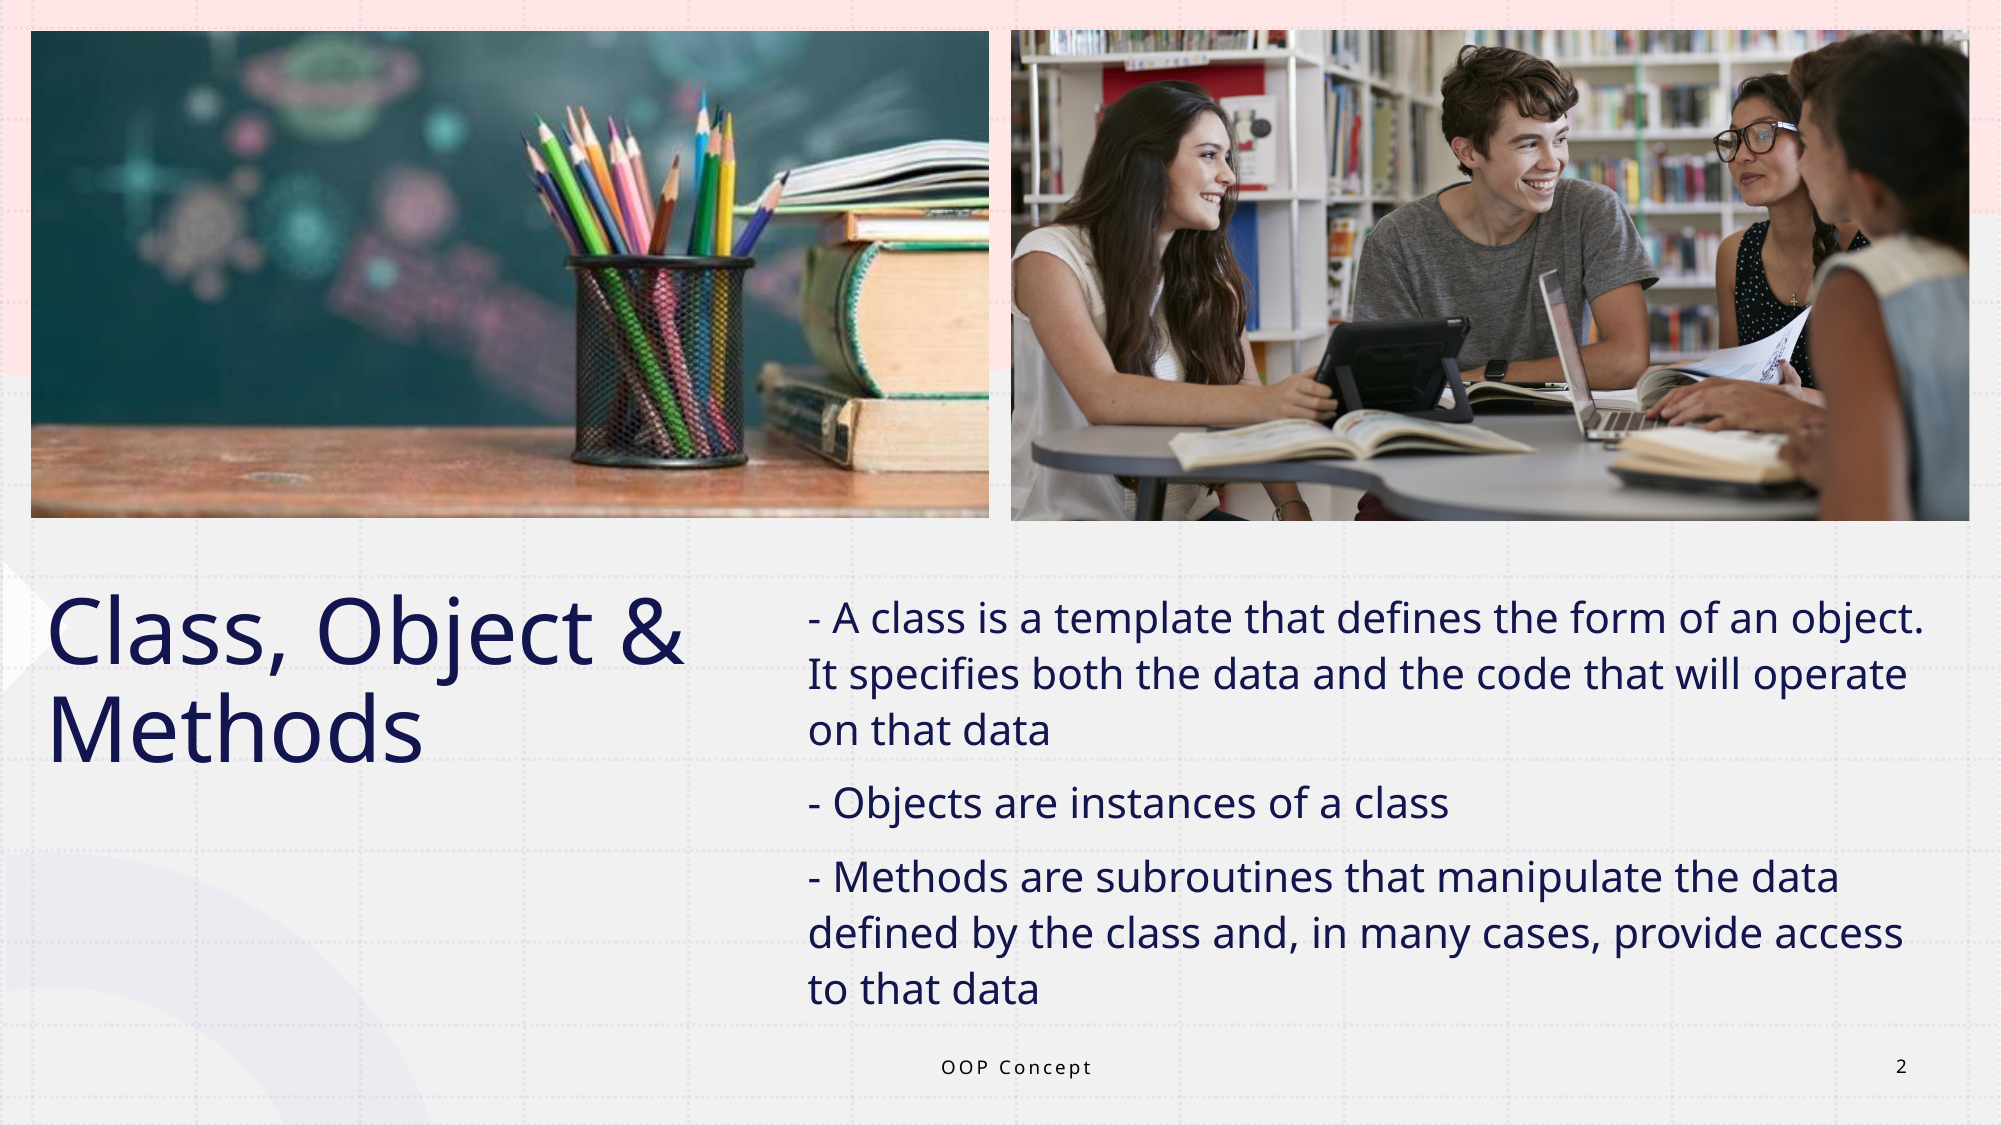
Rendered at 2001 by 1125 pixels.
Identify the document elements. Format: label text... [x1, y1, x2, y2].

list - A class is a template that defines the form of an object. It specifies both the data and the code that will operate on that data - Objects are instances of a class - Methods are subroutines that manipulate the data defined by the class and, in many cases, provide access to that data [792, 578, 1970, 1025]
slide_number 2 [1835, 1037, 1967, 1098]
title Class, Object & Methods [30, 577, 986, 1025]
picture [31, 31, 989, 518]
footer OOP Concept [689, 1036, 1343, 1097]
picture [1011, 30, 1970, 521]
